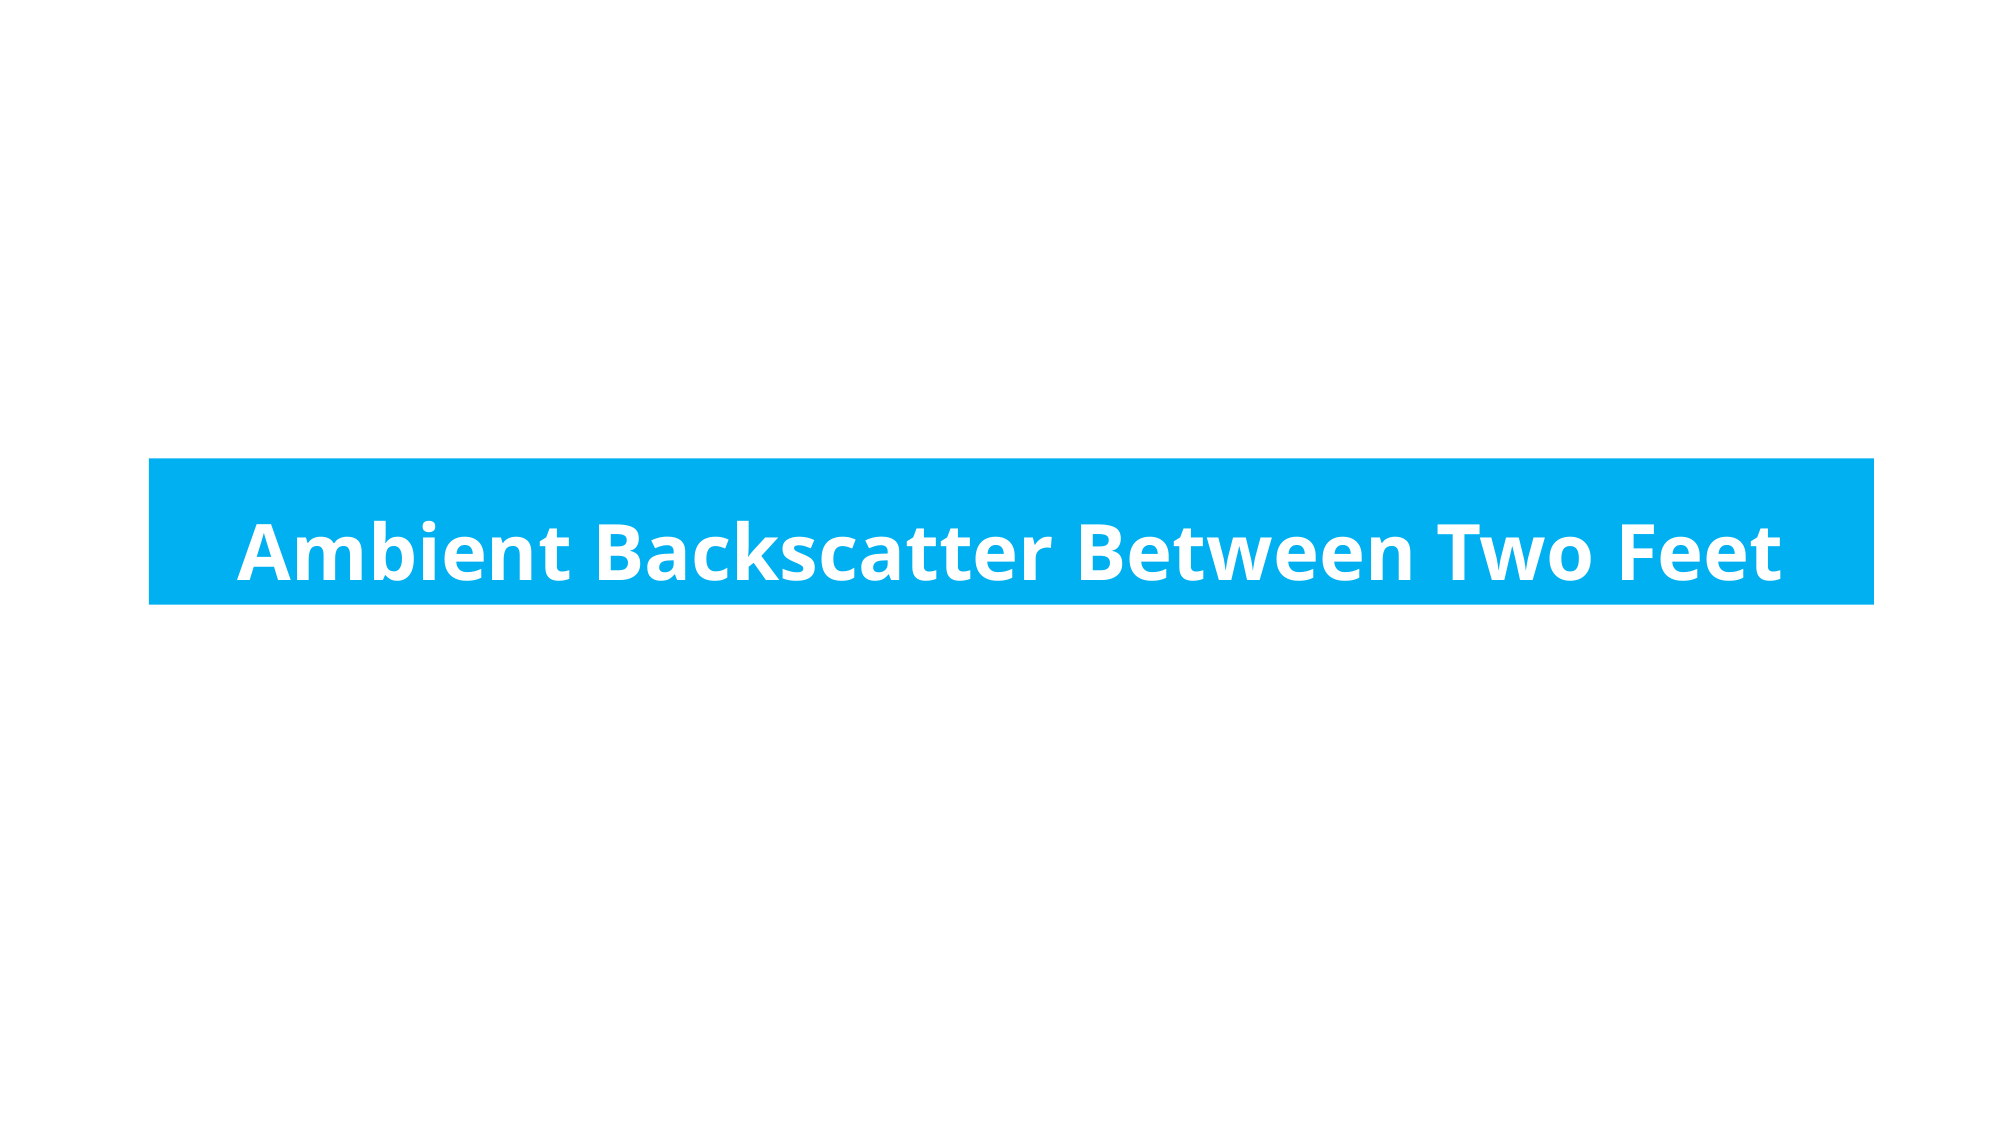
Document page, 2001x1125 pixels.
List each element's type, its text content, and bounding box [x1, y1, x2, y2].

title Ambient Backscatter Between Two Feet [148, 458, 1874, 605]
